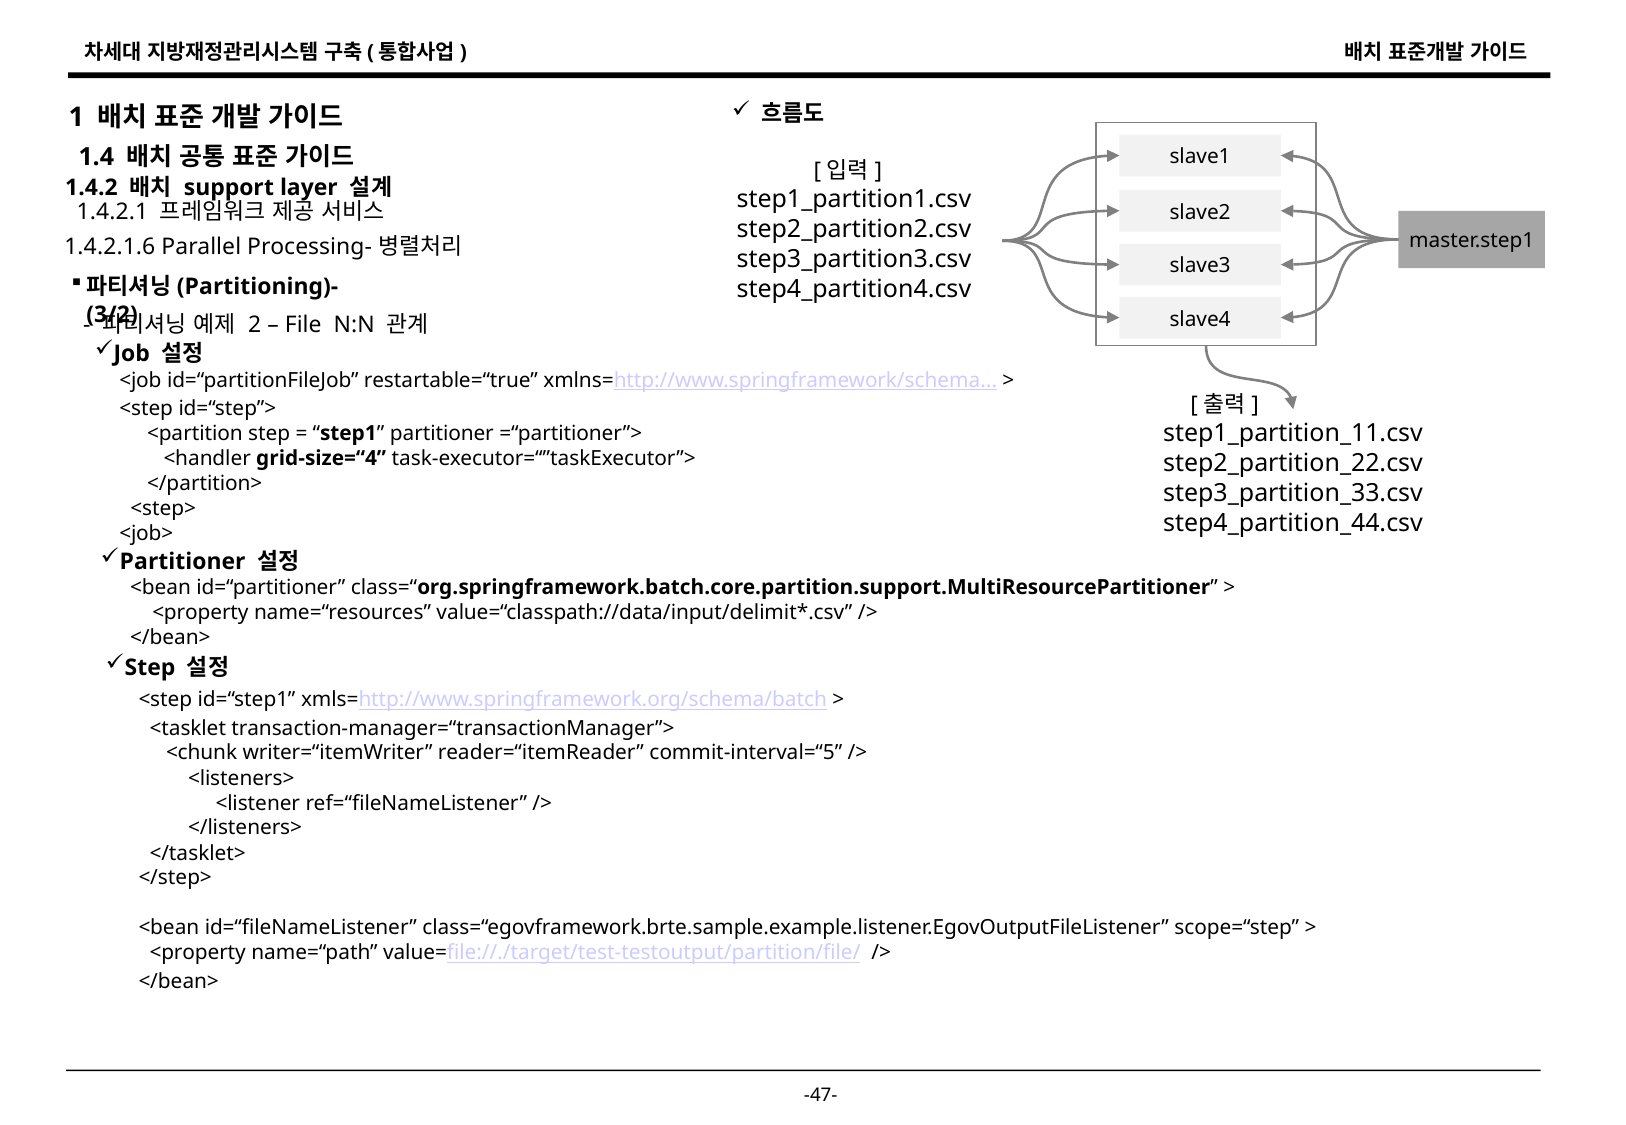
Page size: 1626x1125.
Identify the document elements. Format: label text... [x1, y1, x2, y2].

text_box step1_partition1.csv step2_partition2.csv step3_partition3.csv step4_partition4.csv [721, 175, 987, 310]
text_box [1280, 155, 1399, 210]
text_box 1.4.2.1.6 Parallel Processing-병렬처리 [49, 224, 478, 267]
text_box <bean id=“partitioner” class=“org.springframework.batch.core.partition.support.MultiResourcePartitioner” > <property name=“resources” value=“classpath://data/input/delimit*.csv” /> </bean> [115, 566, 1262, 657]
text_box <job id=“partitionFileJob” restartable=“true” xmlns=http://www.springframework/schema... > <step id=“step”> <partition step = “step1” partitioner =“partitioner”> <handler grid-size=“4” task-executor=“”taskExecutor”> </partition> <step> <job> [104, 358, 1251, 552]
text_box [1002, 210, 1120, 239]
text_box master.step1 [1403, 210, 1545, 269]
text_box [1280, 210, 1399, 238]
text_box [출력] [1175, 381, 1214, 425]
text_box 파티셔닝(Partitioning)-(3/2) [56, 264, 400, 334]
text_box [1002, 155, 1120, 210]
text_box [1280, 239, 1399, 318]
text_box - 파티셔닝 예제 2 – File N:N 관계 [68, 302, 730, 345]
text_box <step id=“step1” xmls=http://www.springframework.org/schema/batch > <tasklet transaction-manager=“transactionManager”> <chunk writer=“itemWriter” reader=“itemReader” commit-interval=“5” /> <listeners> <listener ref=“fileNameListener” /> </listeners> </tasklet> </step> <bean id=“fileNameListener” class=“egovframework.brte.sample.example.listener.EgovOutputFileListener” scope=“step” > <property name=“path” value=file://./target/test-testoutput/partition/file/ /> </bean> [123, 678, 1522, 1000]
text_box [1095, 122, 1317, 346]
text_box 1.4.2.1 프레임워크 제공 서비스 [61, 189, 407, 224]
text_box 1.4.2 배치 support layer 설계 [50, 137, 408, 207]
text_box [1217, 333, 1282, 422]
text_box 흐름도 [717, 91, 923, 134]
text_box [1002, 240, 1120, 318]
text_box Step 설정 [90, 645, 534, 688]
text_box 1 배치 표준 개발 가이드 [53, 58, 1168, 126]
text_box [입력] [798, 148, 897, 191]
text_box Partitioner 설정 [85, 538, 529, 582]
text_box 1.4 배치 공통 표준 가이드 [63, 103, 370, 137]
text_box Job 설정 [80, 331, 286, 374]
text_box step1_partition_11.csv step2_partition_22.csv step3_partition_33.csv step4_partition_44.csv [1148, 409, 1439, 544]
